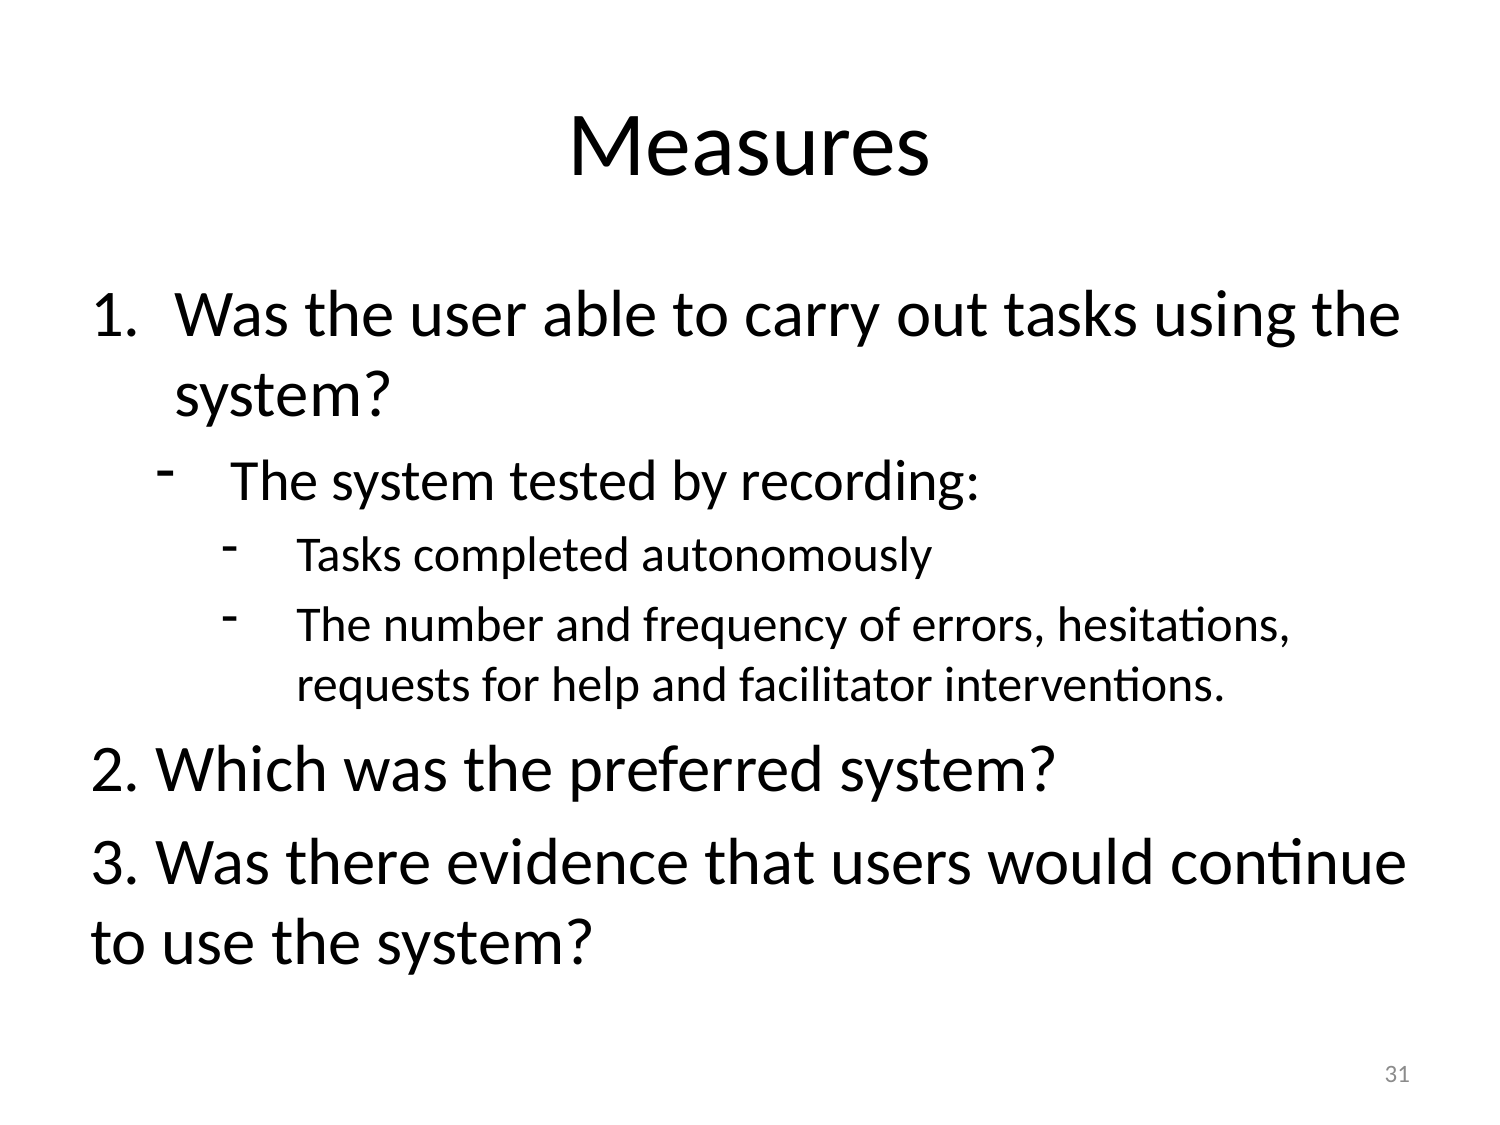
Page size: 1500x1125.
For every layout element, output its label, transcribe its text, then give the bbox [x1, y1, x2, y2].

slide_number 31 [1074, 1042, 1425, 1103]
list Was the user able to carry out tasks using the system? The system tested by recording: Tasks completed autonomously The number and frequency of errors, hesitations, requests for help and facilitator interventions. 2. Which was the preferred system? 3. Was there evidence that users would continue to use the system? [75, 262, 1425, 1005]
title Measures [75, 45, 1425, 233]
